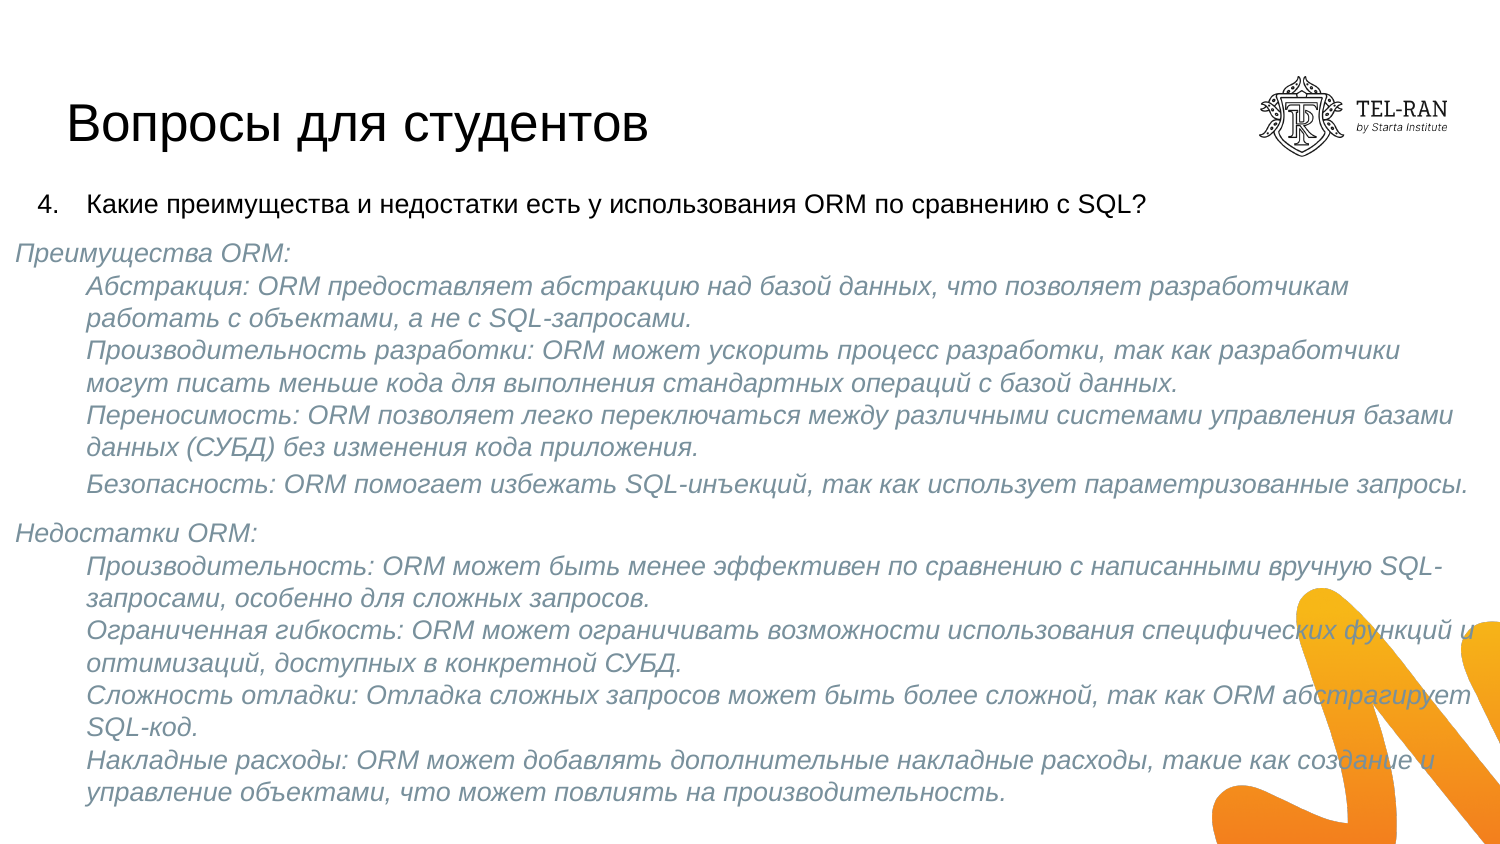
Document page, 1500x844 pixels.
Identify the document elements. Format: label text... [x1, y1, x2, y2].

picture [1259, 76, 1447, 157]
list Какие преимущества и недостатки есть у использования ORM по сравнению с SQL? Преимущества ORM: Абстракция: ORM предоставляет абстракцию над базой данных, что позволяет разработчикам работать с объектами, а не с SQL-запросами. Производительность разработки: ORM может ускорить процесс разработки, так как разработчики могут писать меньше кода для выполнения стандартных операций с базой данных. Переносимость: ORM позволяет легко переключаться между различными системами управления базами данных (СУБД) без изменения кода приложения. Безопасность: ORM помогает избежать SQL-инъекций, так как использует параметризованные запросы. Недостатки ORM: Производительность: ORM может быть менее эффективен по сравнению с написанными вручную SQL-запросами, особенно для сложных запросов. Ограниченная гибкость: ORM может ограничивать возможности использования специфических функций и оптимизаций, доступных в конкретной СУБД. Сложность отладки: Отладка сложных запросов может быть более сложной, так как ORM абстрагирует SQL-код. Накладные расходы: ORM может добавлять дополнительные накладные расходы, такие как создание и управление объектами, что может повлиять на производительность. [0, 166, 1500, 844]
title Вопросы для студентов [51, 72, 1449, 166]
picture [1152, 588, 1500, 844]
